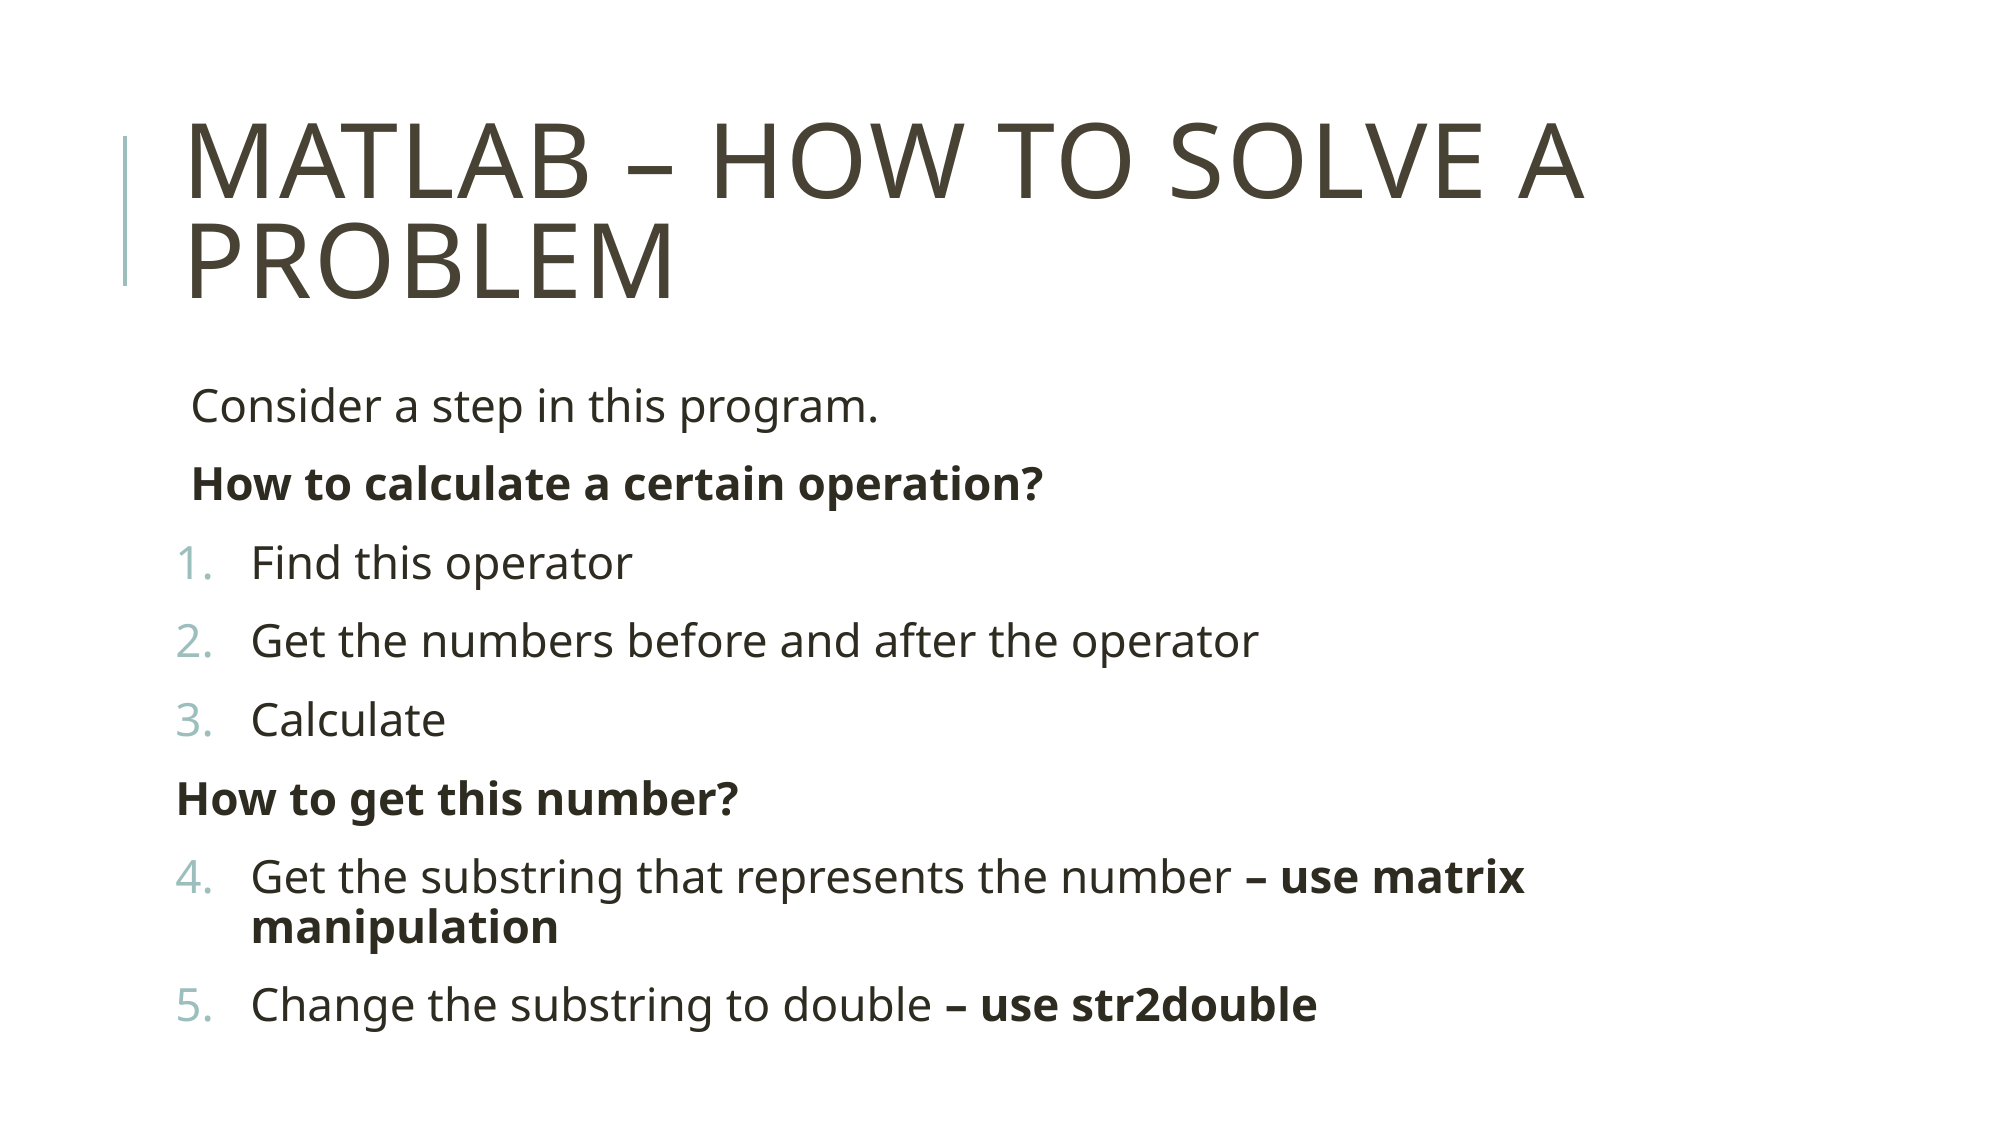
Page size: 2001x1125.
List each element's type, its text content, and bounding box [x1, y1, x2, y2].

title MATLAB – HOW TO SOLVE A PROBLEM [168, 96, 1763, 342]
list Consider a step in this program. How to calculate a certain operation? Find this operator Get the numbers before and after the operator Calculate How to get this number? Get the substring that represents the number – use matrix manipulation Change the substring to double – use str2double [168, 375, 1763, 1035]
